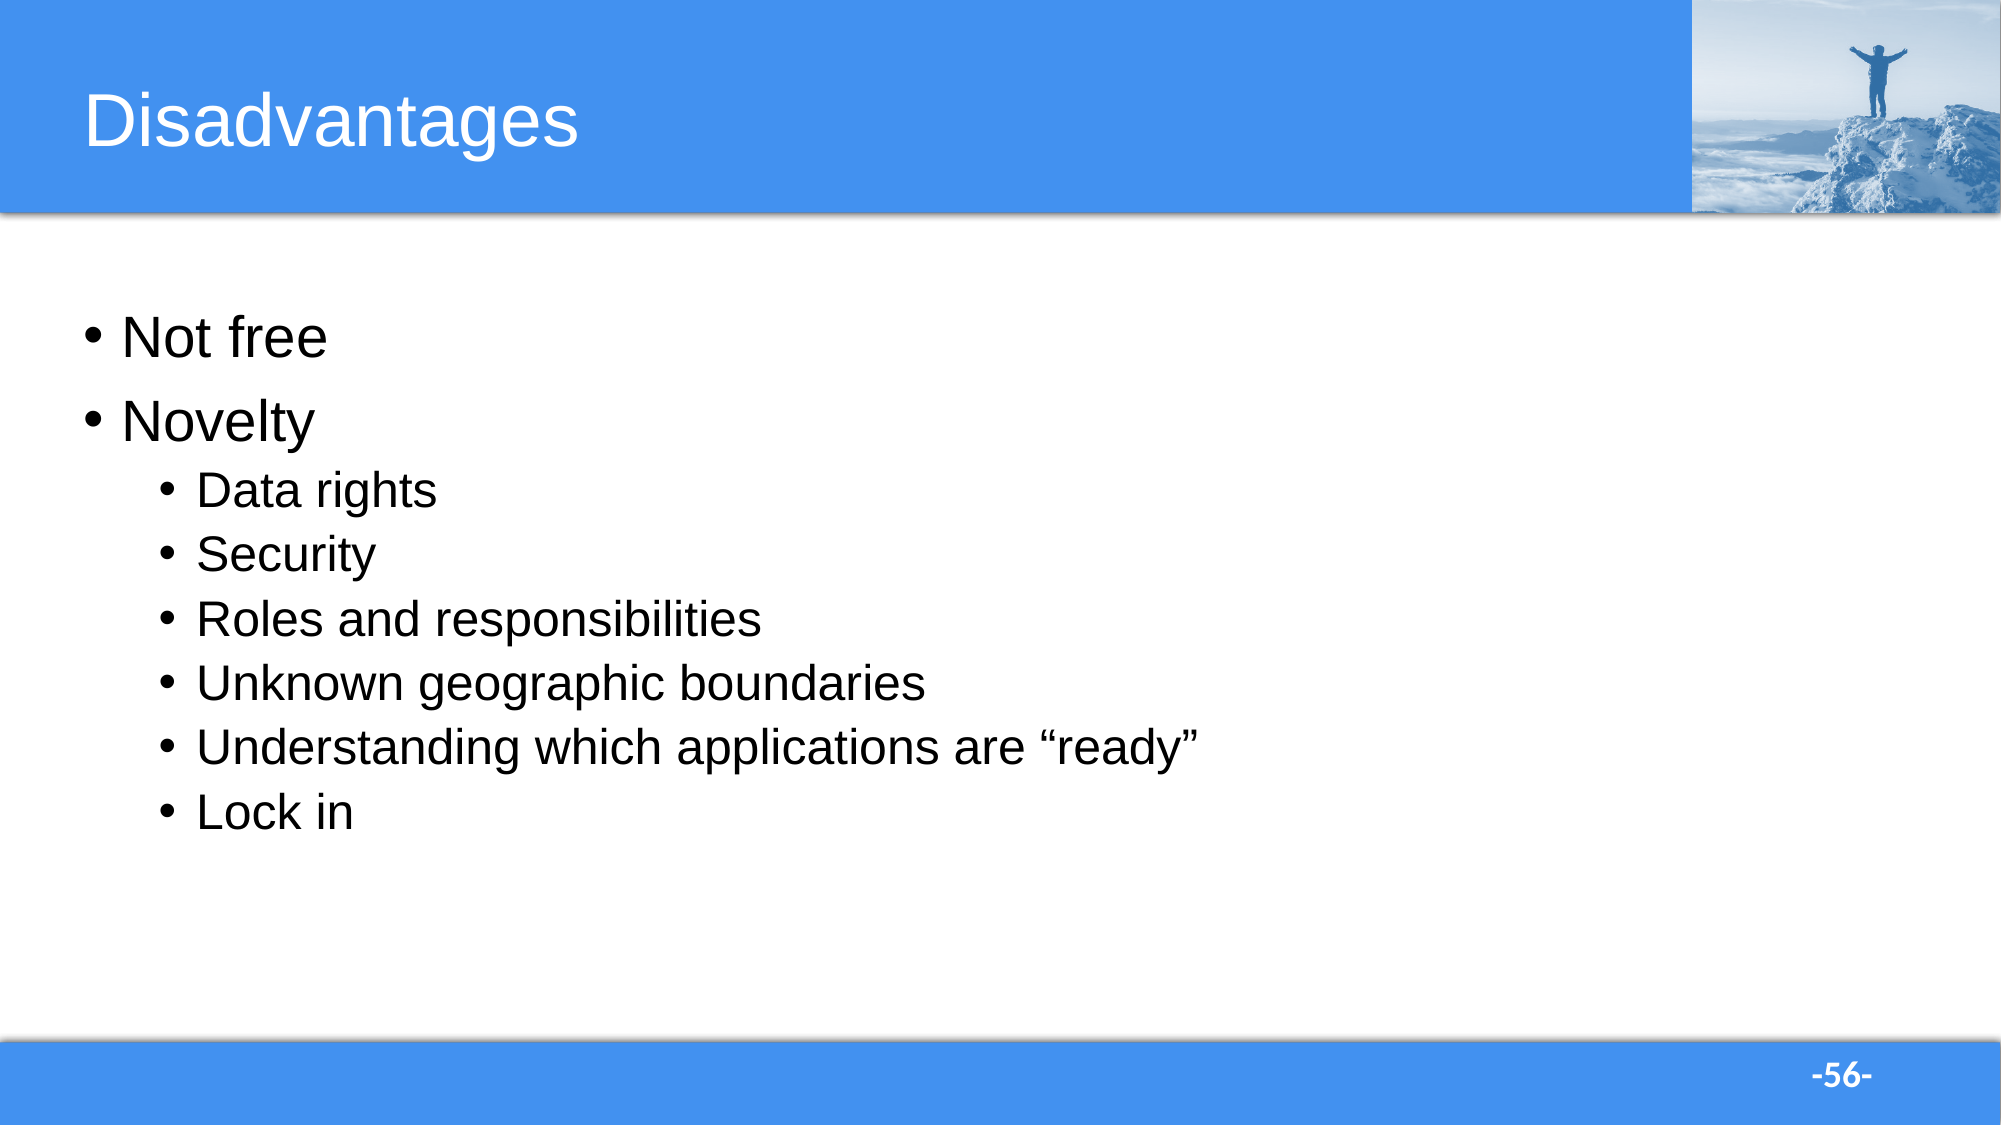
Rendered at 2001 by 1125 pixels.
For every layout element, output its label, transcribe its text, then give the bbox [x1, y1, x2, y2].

title Disadvantages [68, 44, 1932, 200]
list Not free Novelty Data rights Security Roles and responsibilities Unknown geographic boundaries Understanding which applications are “ready” Lock in [68, 299, 1932, 1014]
